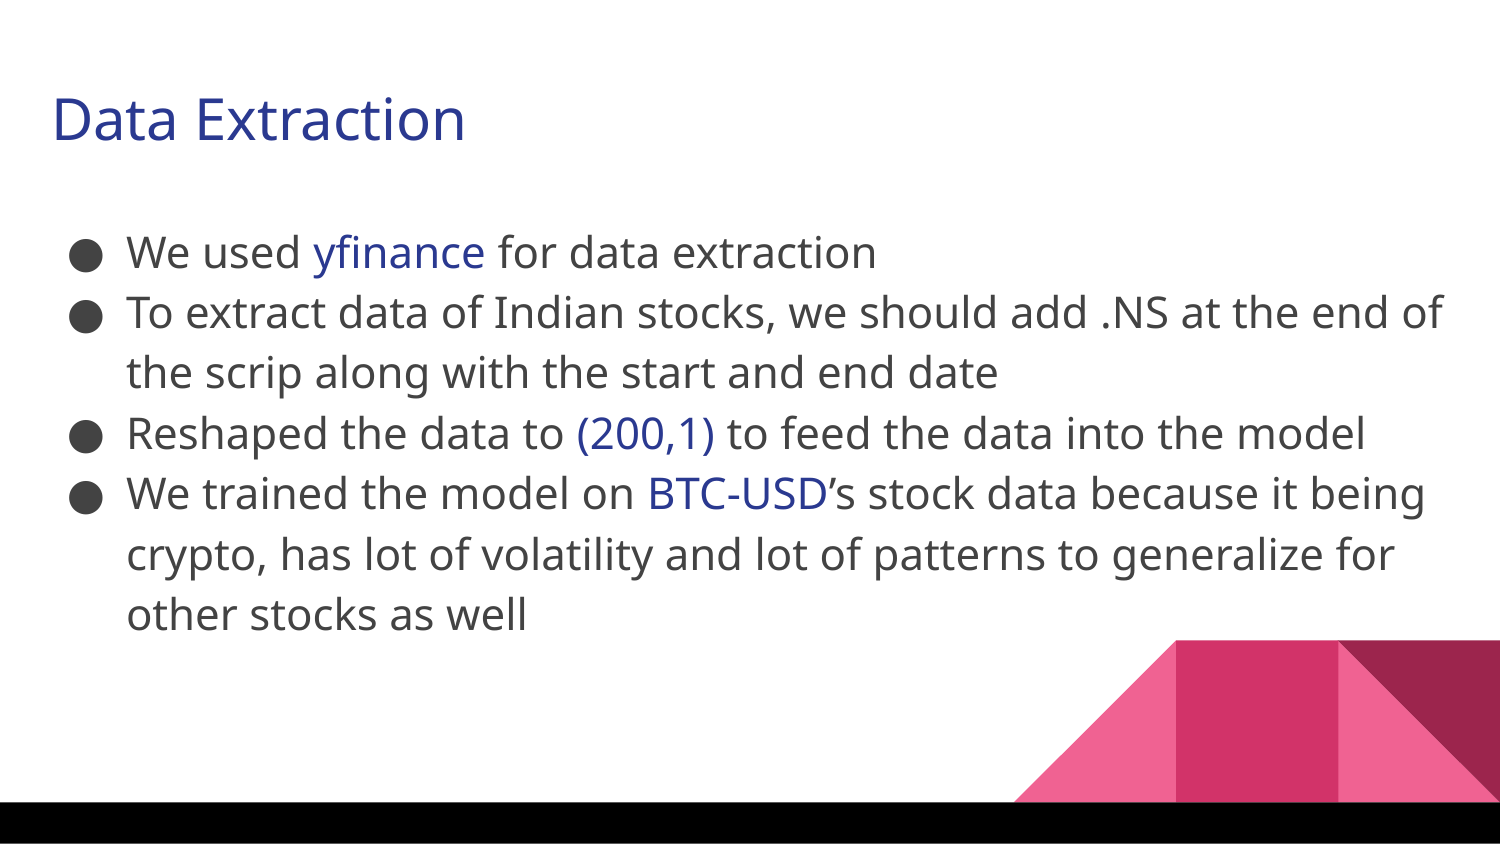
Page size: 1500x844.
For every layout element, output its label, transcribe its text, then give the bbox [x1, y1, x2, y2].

list We used yfinance for data extraction To extract data of Indian stocks, we should add .NS at the end of the scrip along with the start and end date Reshaped the data to (200,1) to feed the data into the model We trained the model on BTC-USD’s stock data because it being crypto, has lot of volatility and lot of patterns to generalize for other stocks as well [51, 201, 1449, 750]
title Data Extraction [51, 67, 1449, 167]
